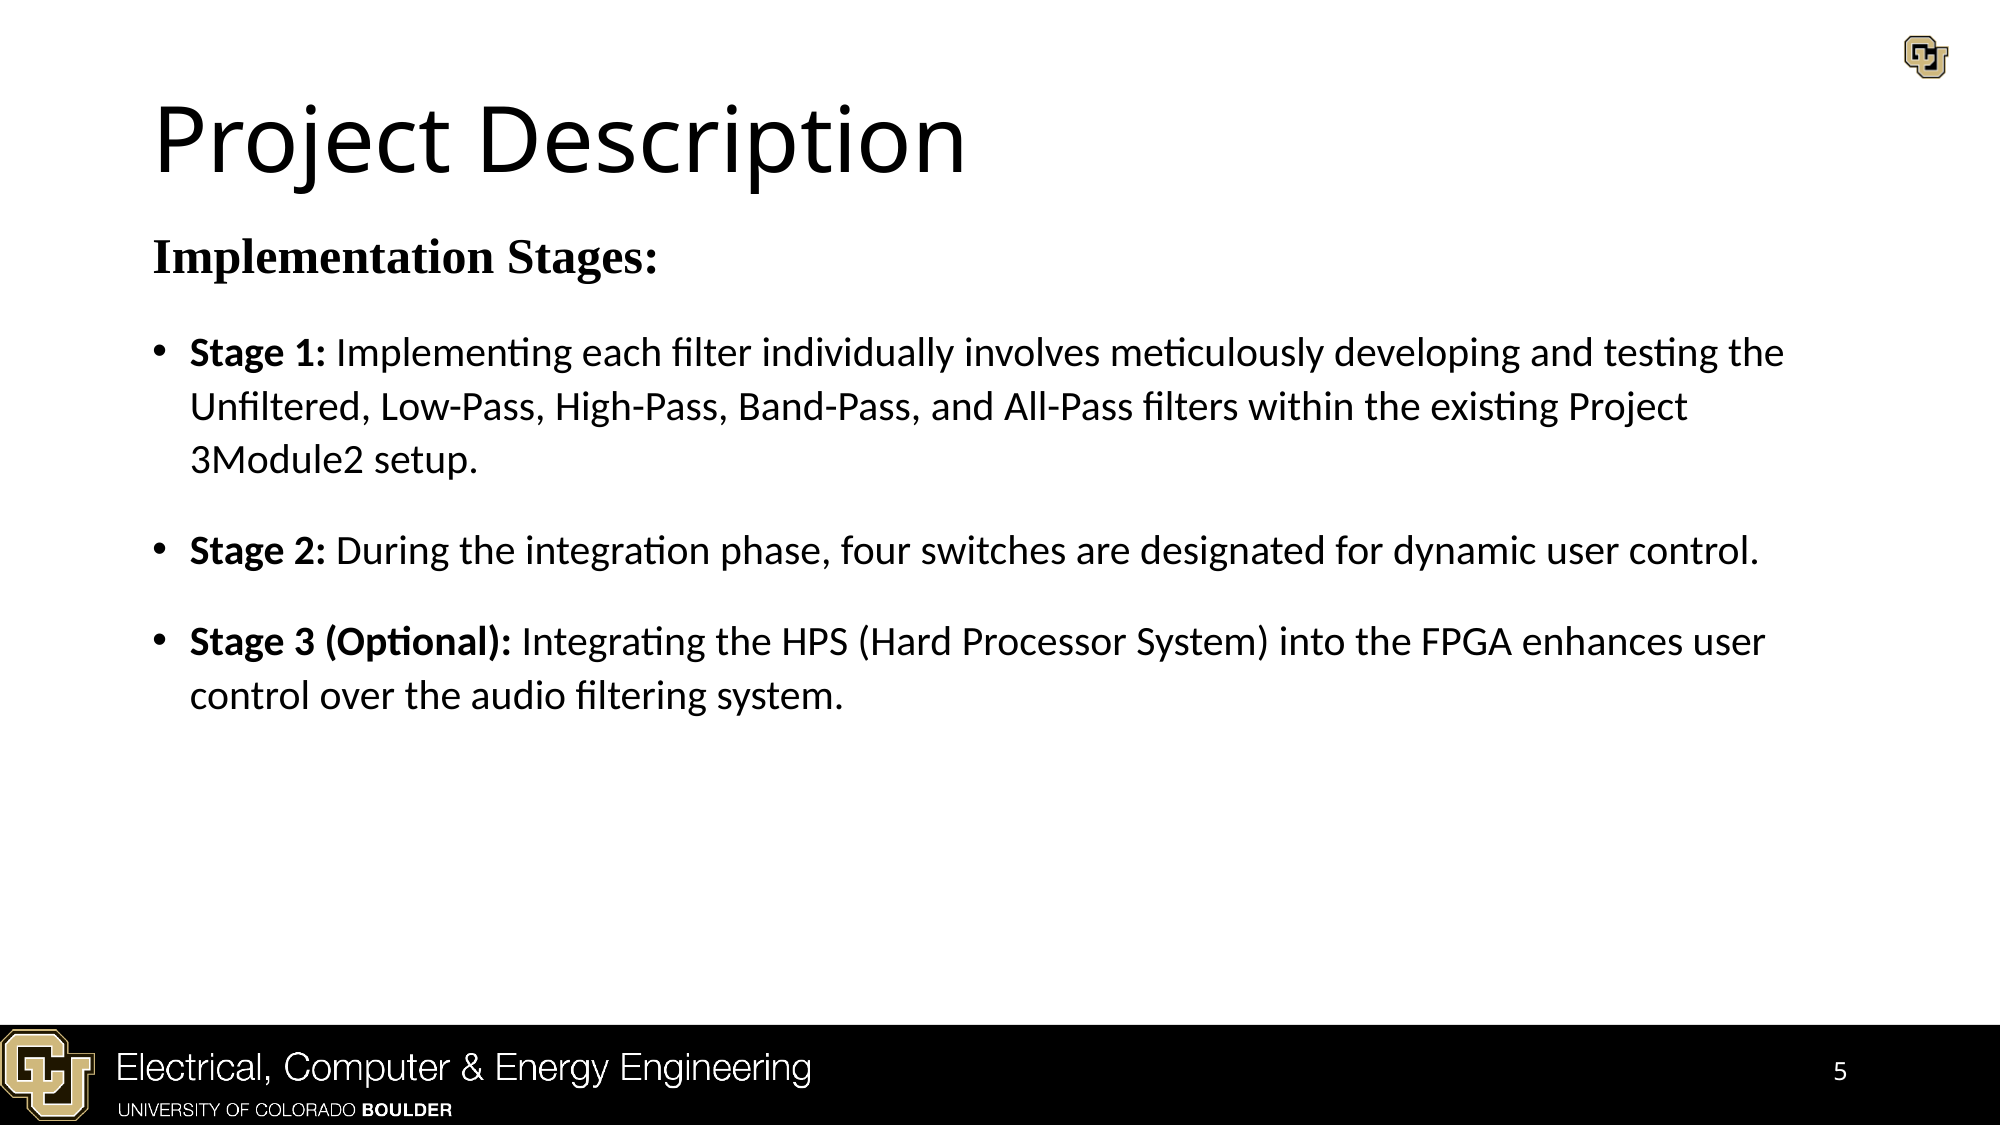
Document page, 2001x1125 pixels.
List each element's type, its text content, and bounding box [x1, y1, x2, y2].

picture [1899, 32, 1958, 87]
title Project Description [137, 33, 1863, 212]
slide_number 5 [1412, 1042, 1863, 1103]
list Implementation Stages: Stage 1: Implementing each filter individually involves meticulously developing and testing the Unfiltered, Low-Pass, High-Pass, Band-Pass, and All-Pass filters within the existing Project 3Module2 setup. Stage 2: During the integration phase, four switches are designated for dynamic user control. Stage 3 (Optional): Integrating the HPS (Hard Processor System) into the FPGA enhances user control over the audio filtering system. [137, 212, 1863, 798]
footer Insert References Here [0, 1024, 2000, 1125]
picture [0, 1029, 810, 1121]
